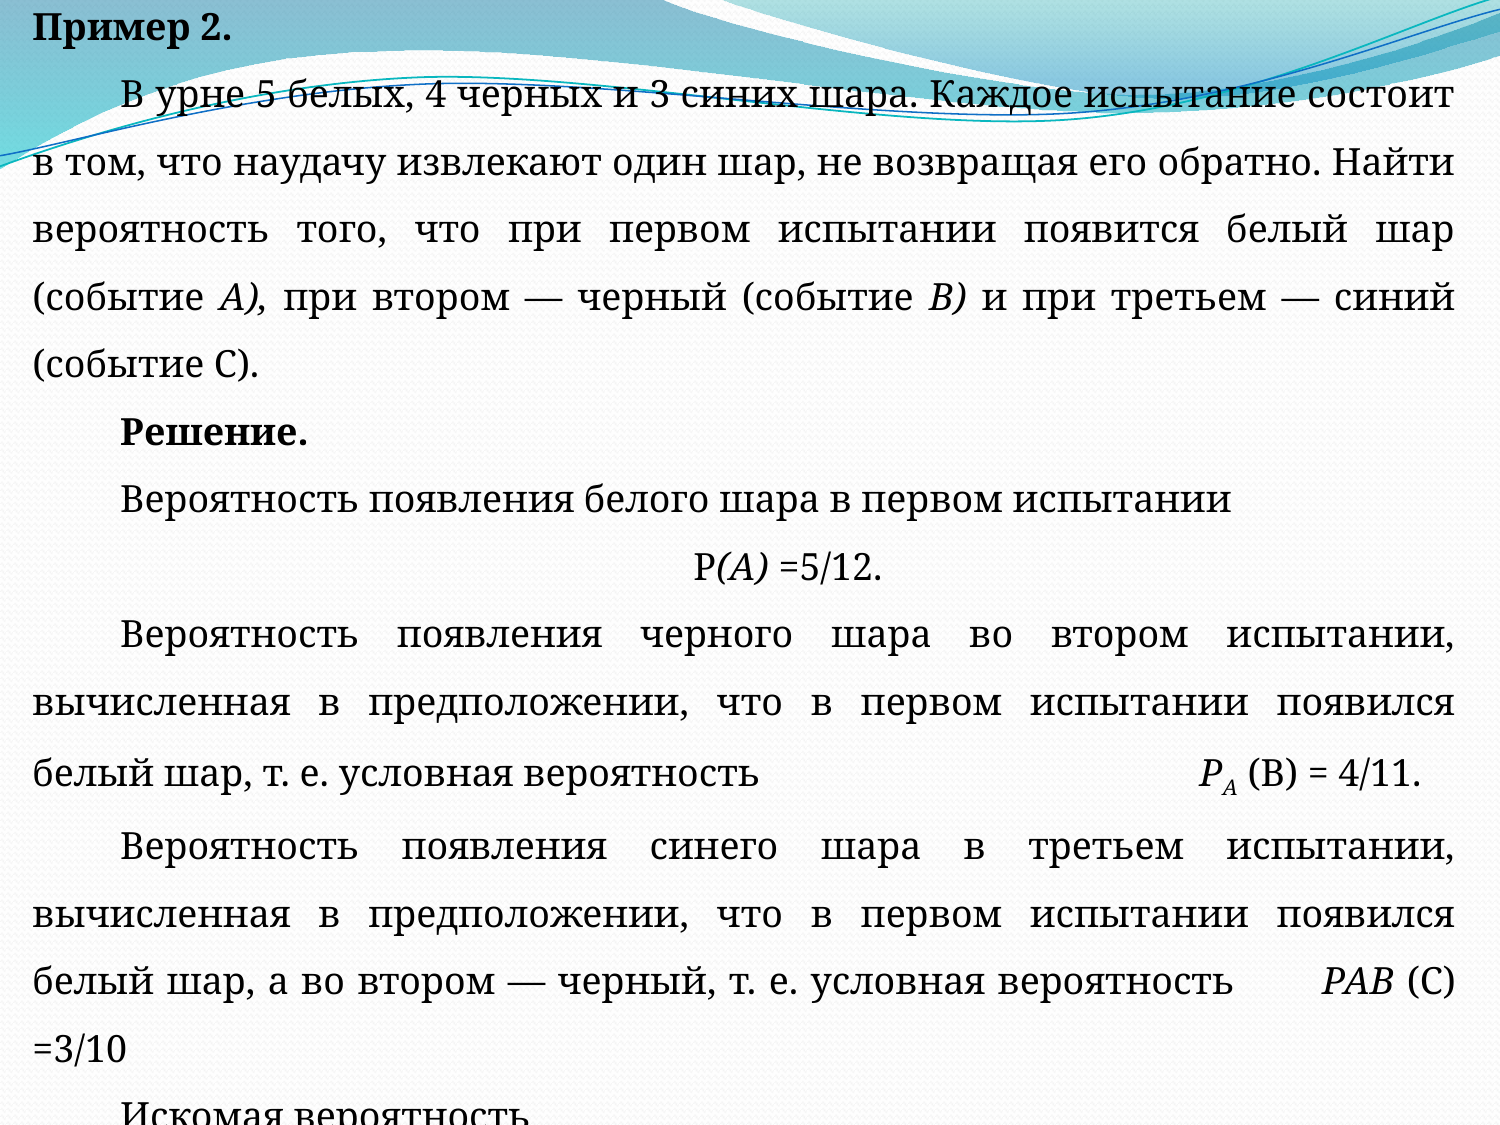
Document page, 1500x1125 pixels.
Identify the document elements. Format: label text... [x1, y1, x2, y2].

text_box Пример 2. В урне 5 белых, 4 черных и 3 синих шара. Каждое испытание состоит в том, что наудачу извлекают один шар, не возвращая его обратно. Найти вероятность того, что при первом испытании появится белый шар (событие А), при втором — черный (событие В) и при третьем — синий (событие С). Решение. Вероятность появления белого шара в первом испытании Р(А) =5/12. Вероятность появления черного шара во втором испытании, вычисленная в предположении, что в первом испытании появился белый шар, т. е. условная вероятность РА (В) = 4/11. Вероятность появления синего шара в третьем испытании, вычисленная в предположении, что в первом испытании появился белый шар, а во втором — черный, т. е. условная вероятность Рав (С) =3/10 Искомая вероятность Р (АВС) = Р (А) РА(В) РAВ (С) = (5/12)*(4/11)* (3/10) = 1/22. [17, 0, 1471, 1125]
